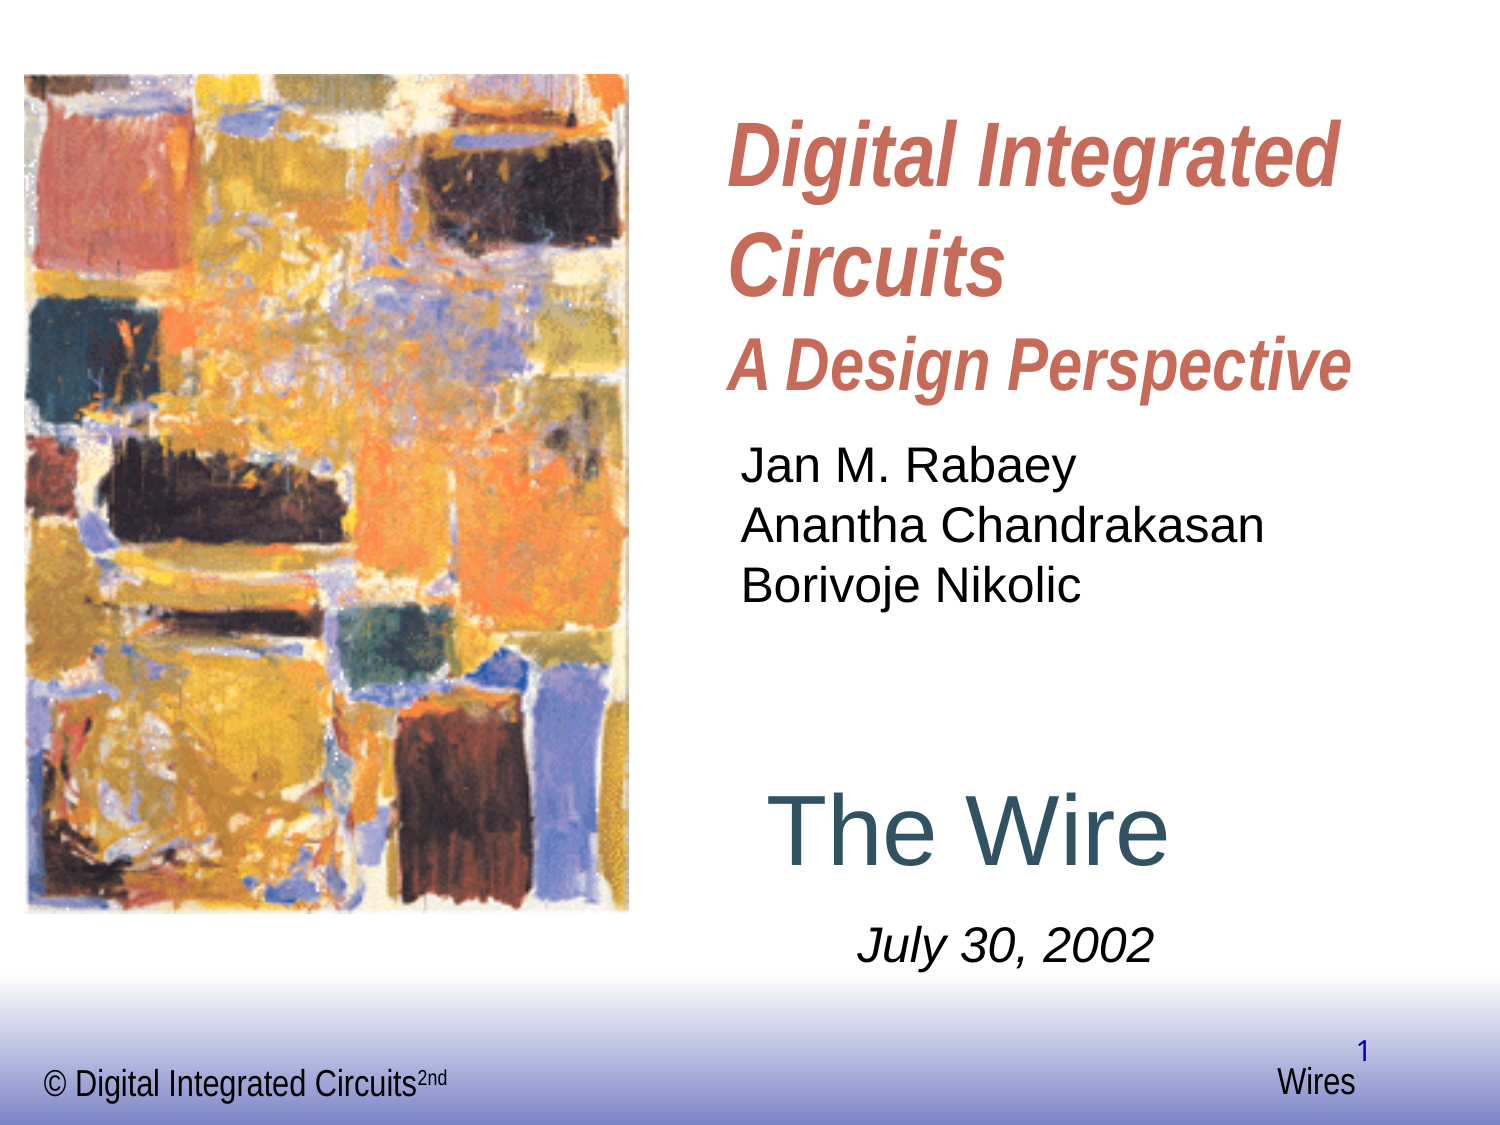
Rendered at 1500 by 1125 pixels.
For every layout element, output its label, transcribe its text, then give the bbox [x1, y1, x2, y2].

text_box Jan M. Rabaey Anantha Chandrakasan Borivoje Nikolic [725, 424, 1281, 620]
text_box The Wire [751, 757, 1187, 893]
slide_number 1 [1074, 1025, 1388, 1100]
title Digital Integrated Circuits A Design Perspective [712, 224, 1500, 413]
picture [24, 74, 629, 914]
text_box July 30, 2002 [842, 904, 1170, 980]
